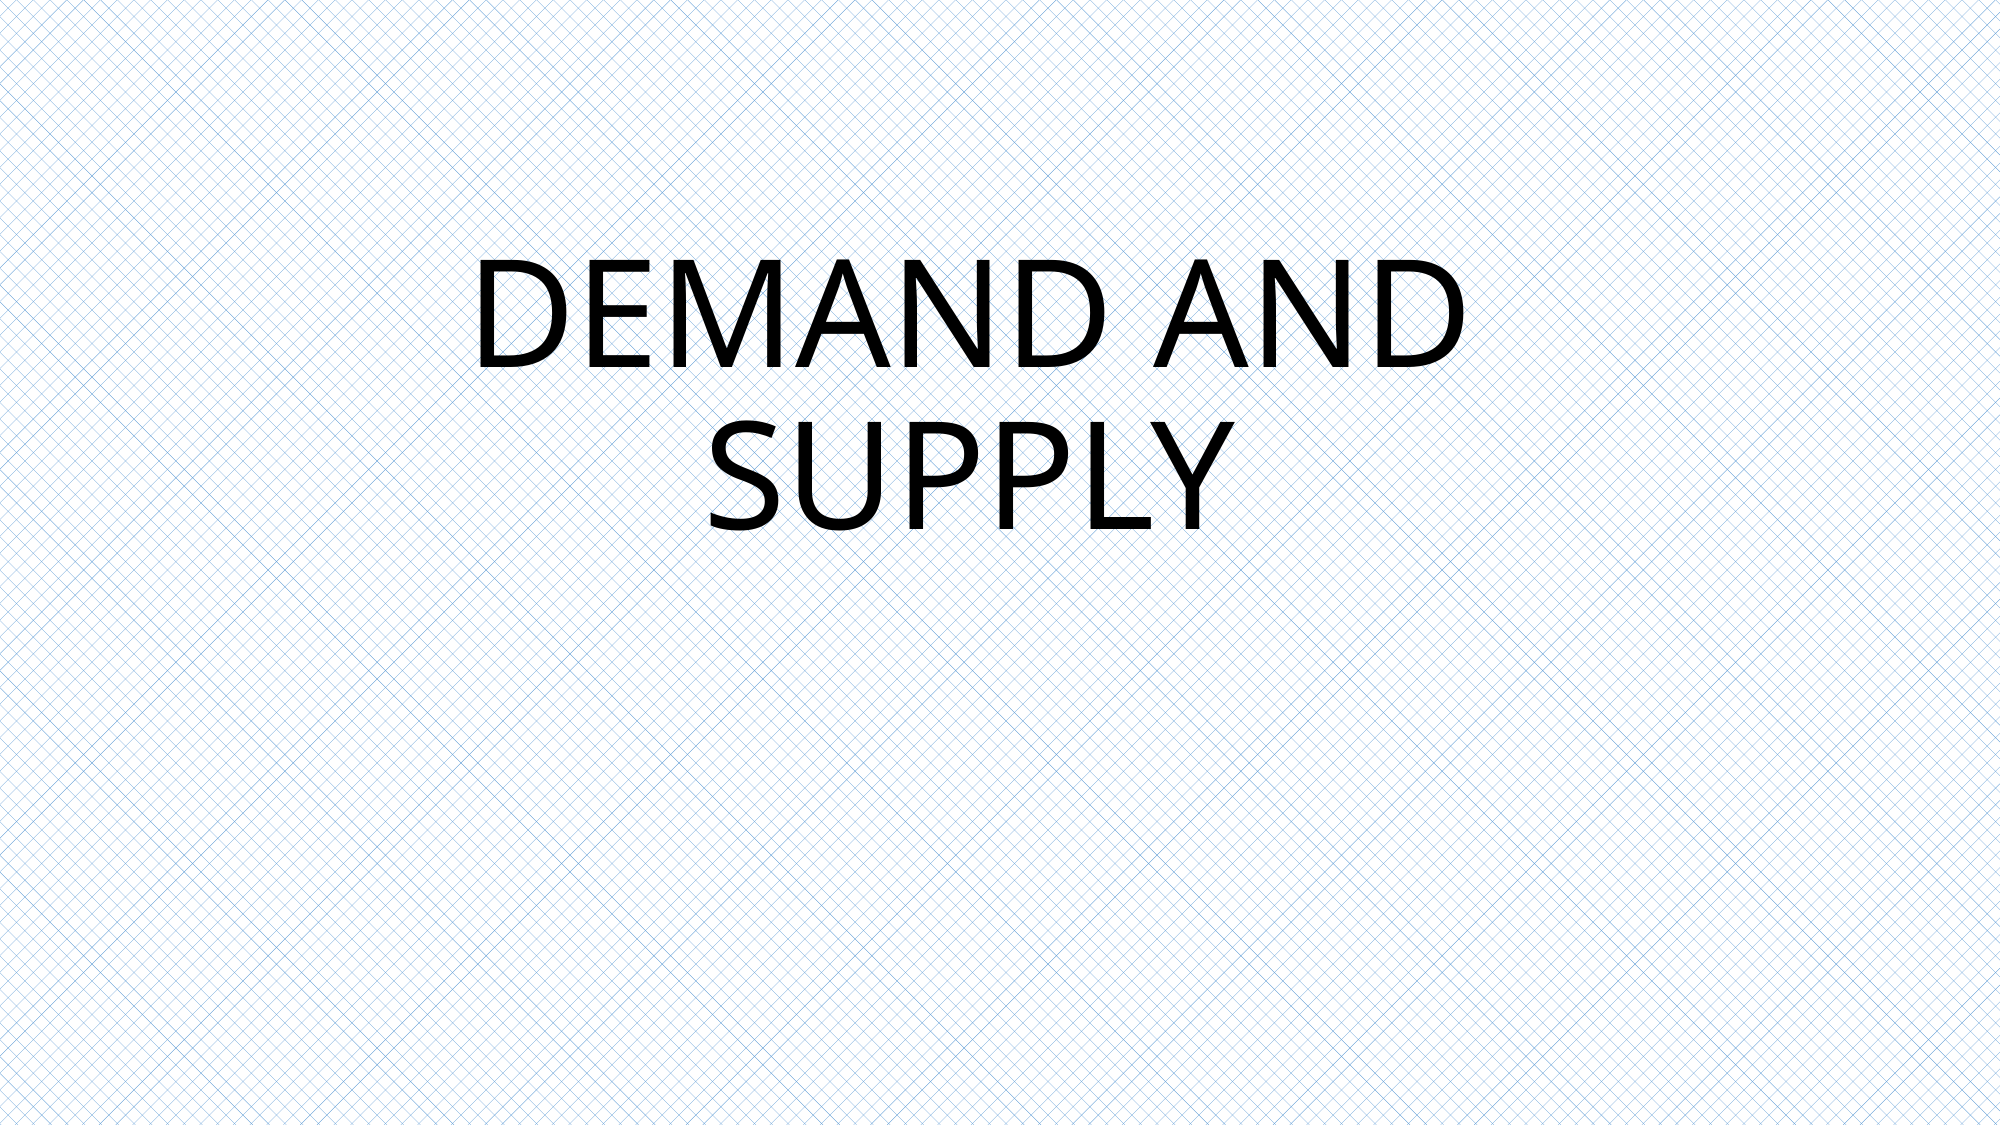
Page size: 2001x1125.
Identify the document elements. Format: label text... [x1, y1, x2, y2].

title DEMAND AND SUPPLY [206, 162, 1734, 570]
